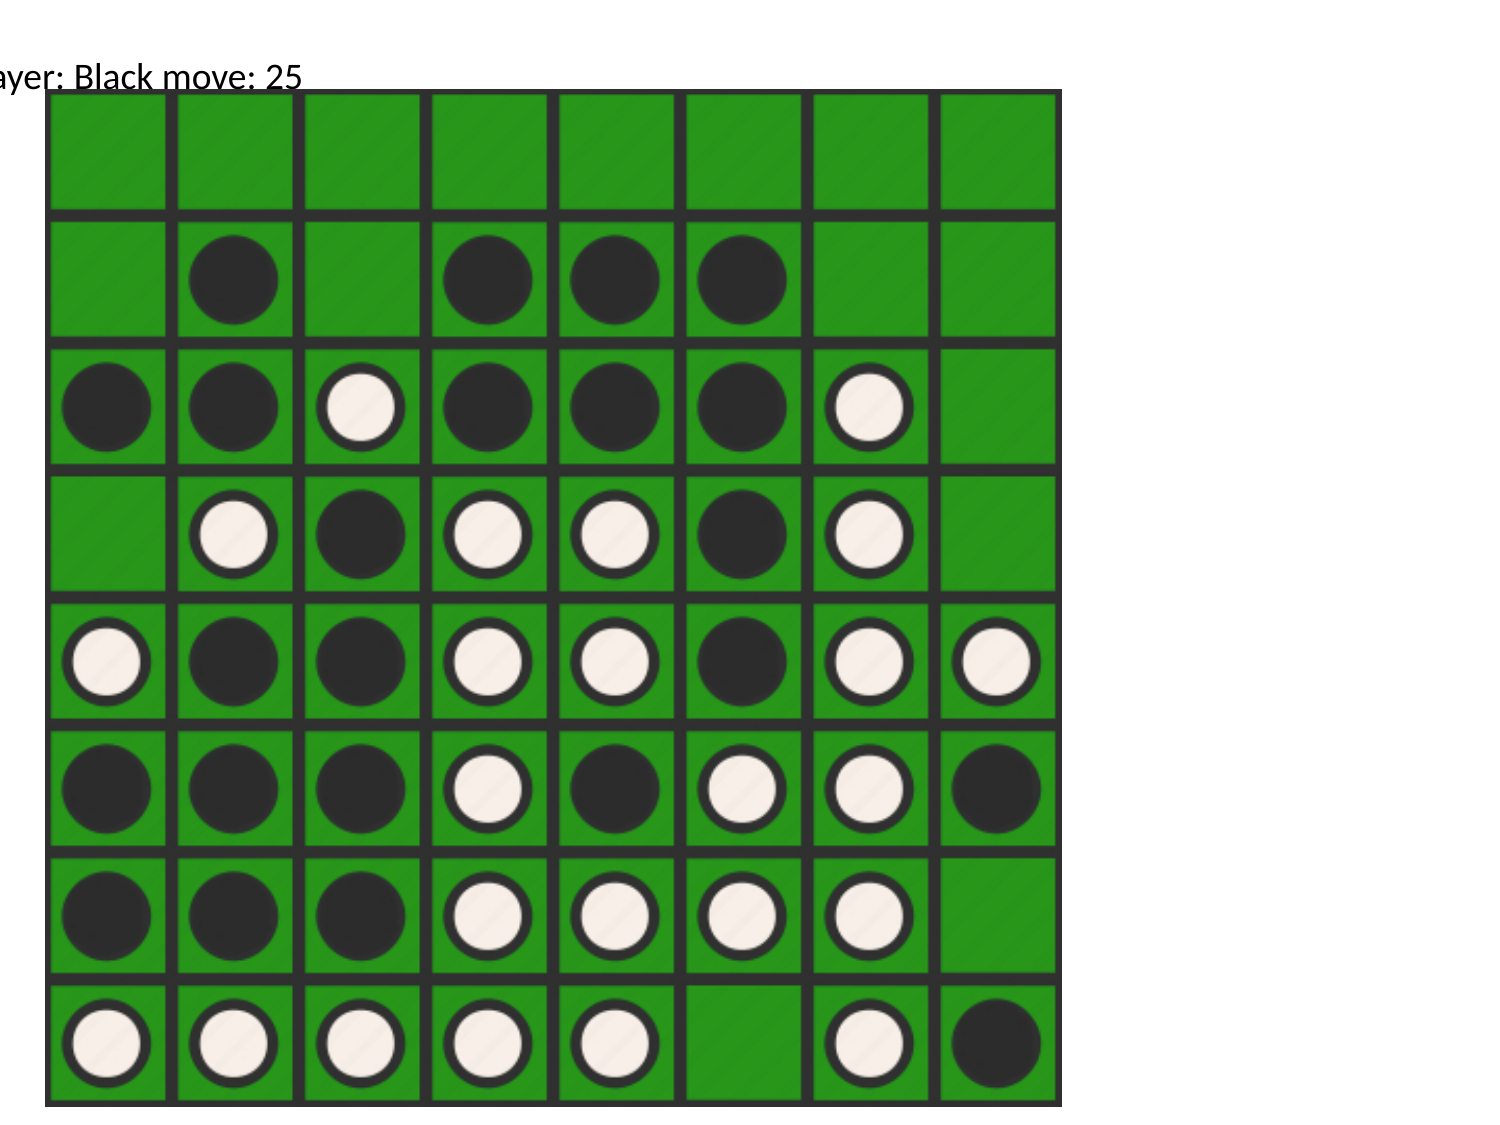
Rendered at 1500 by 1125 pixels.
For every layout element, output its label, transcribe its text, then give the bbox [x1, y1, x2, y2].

text_box turn: 43 player: Black move: 25 [0, 44, 319, 105]
picture [44, 89, 1062, 1107]
